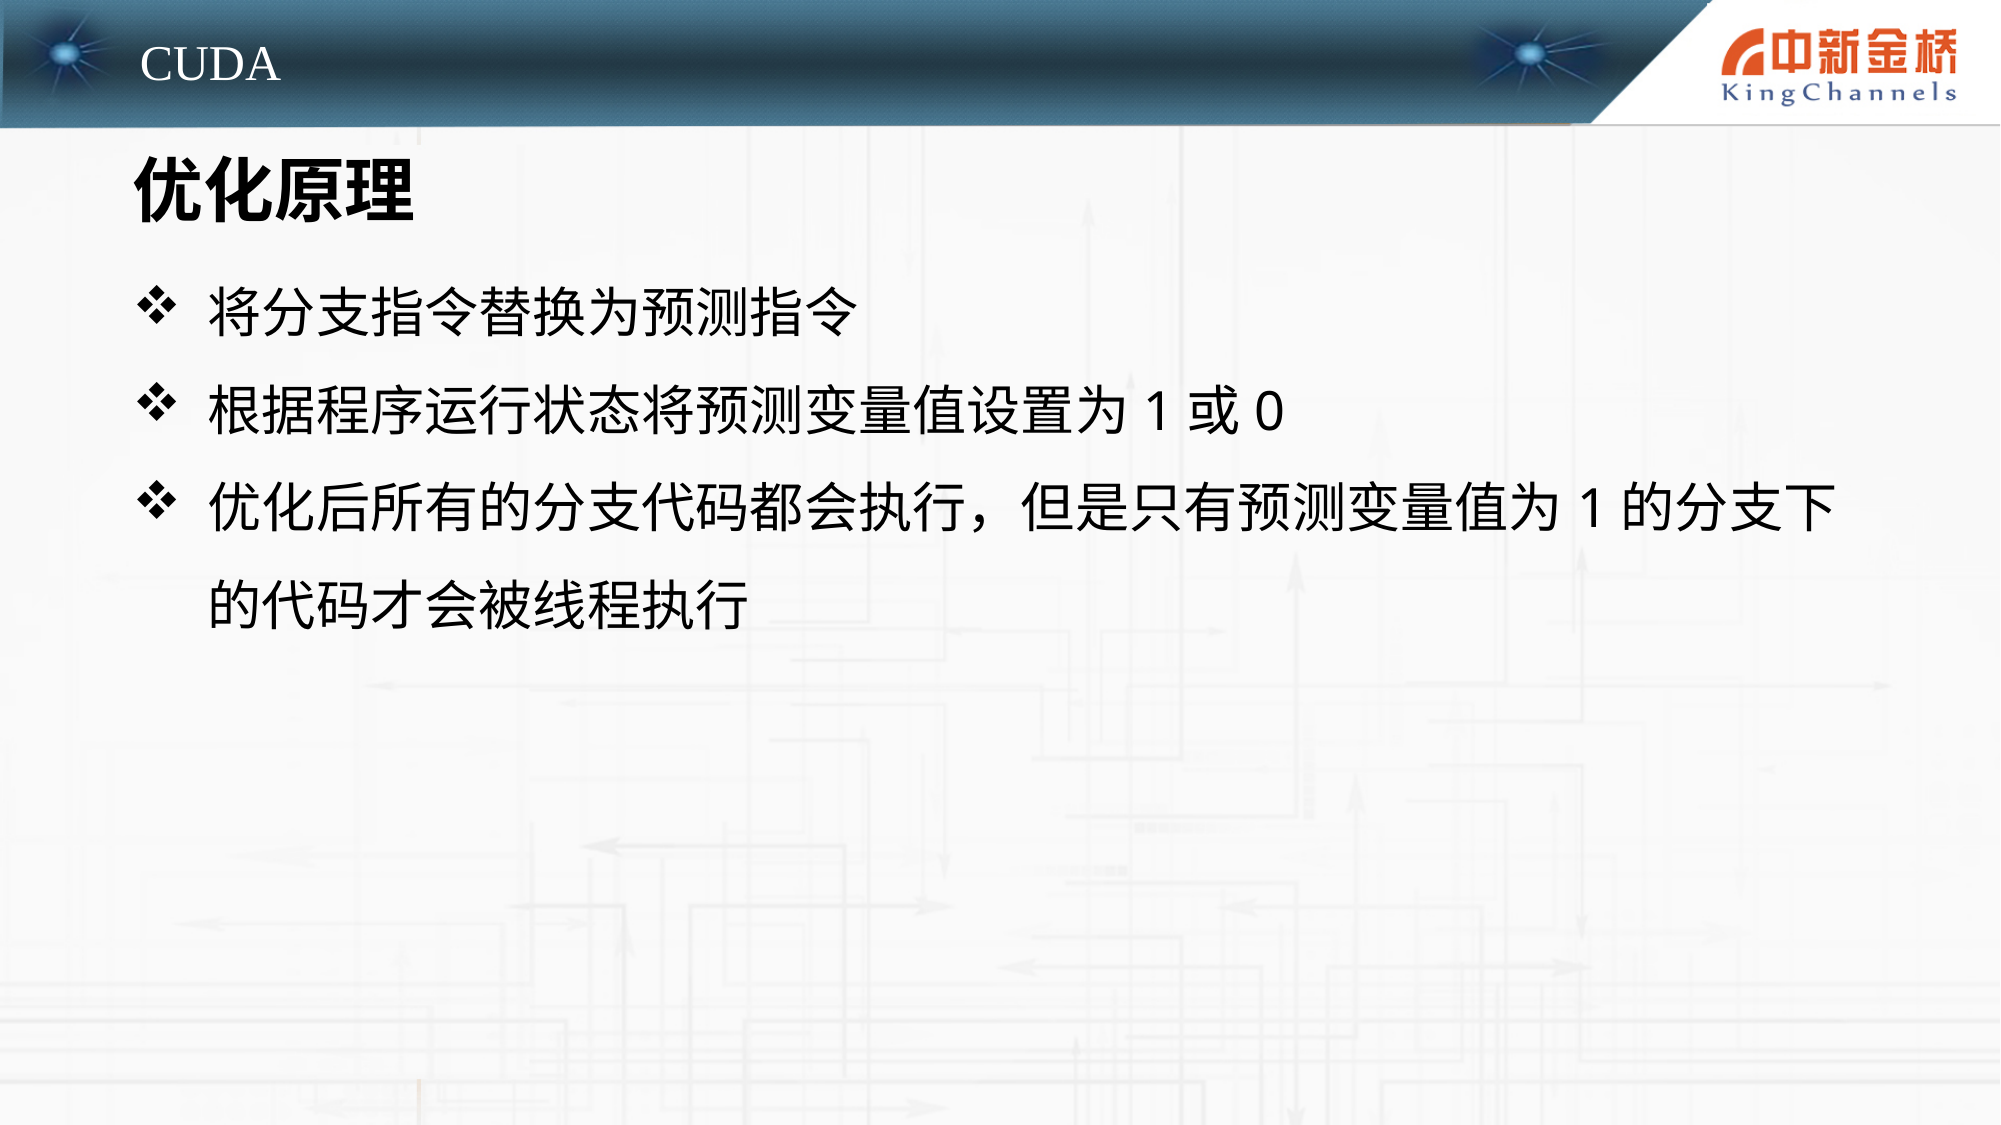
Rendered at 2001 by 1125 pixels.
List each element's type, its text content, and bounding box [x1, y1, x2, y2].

text_box 优化原理 [117, 138, 1898, 238]
picture [0, 0, 2001, 1125]
text_box 将分支指令替换为预测指令 根据程序运行状态将预测变量值设置为1或0 优化后所有的分支代码都会执行，但是只有预测变量值为1的分支下的代码才会被线程执行 [117, 238, 1867, 644]
